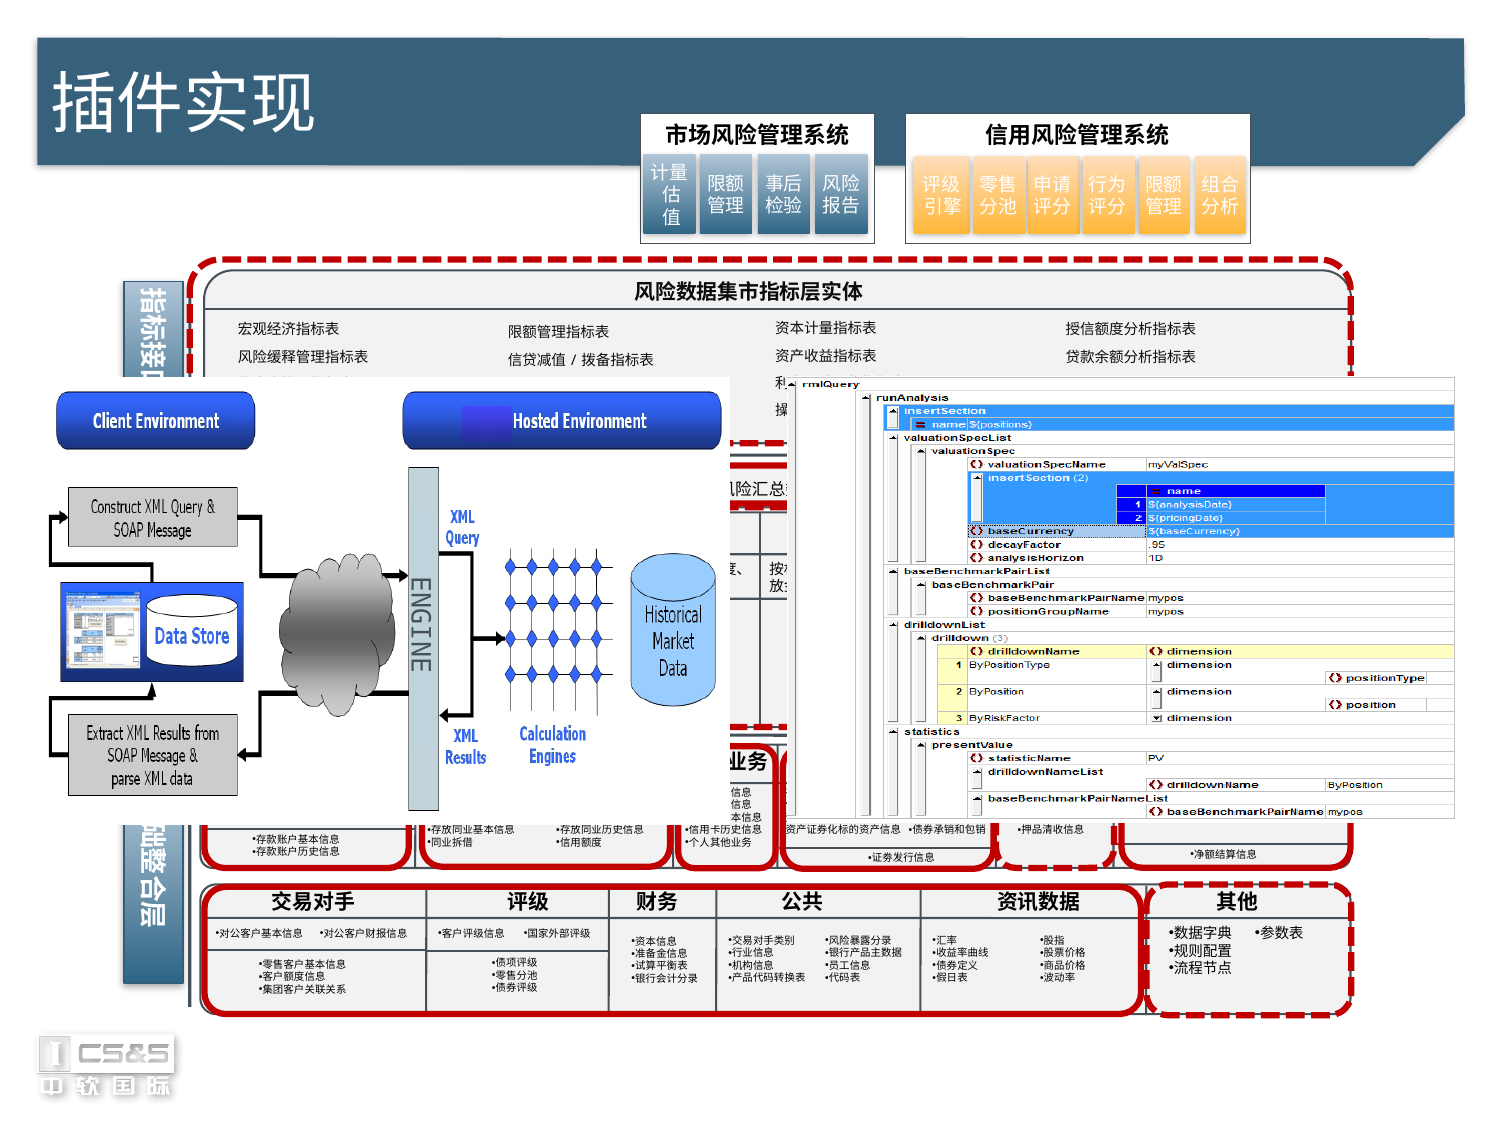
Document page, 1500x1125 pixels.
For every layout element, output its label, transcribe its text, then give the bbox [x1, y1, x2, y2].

title 插件实现 [37, 37, 1464, 165]
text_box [639, 113, 875, 244]
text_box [904, 113, 1251, 244]
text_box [123, 259, 1373, 1016]
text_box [36, 377, 730, 825]
picture [787, 376, 1465, 824]
picture [37, 1034, 174, 1095]
